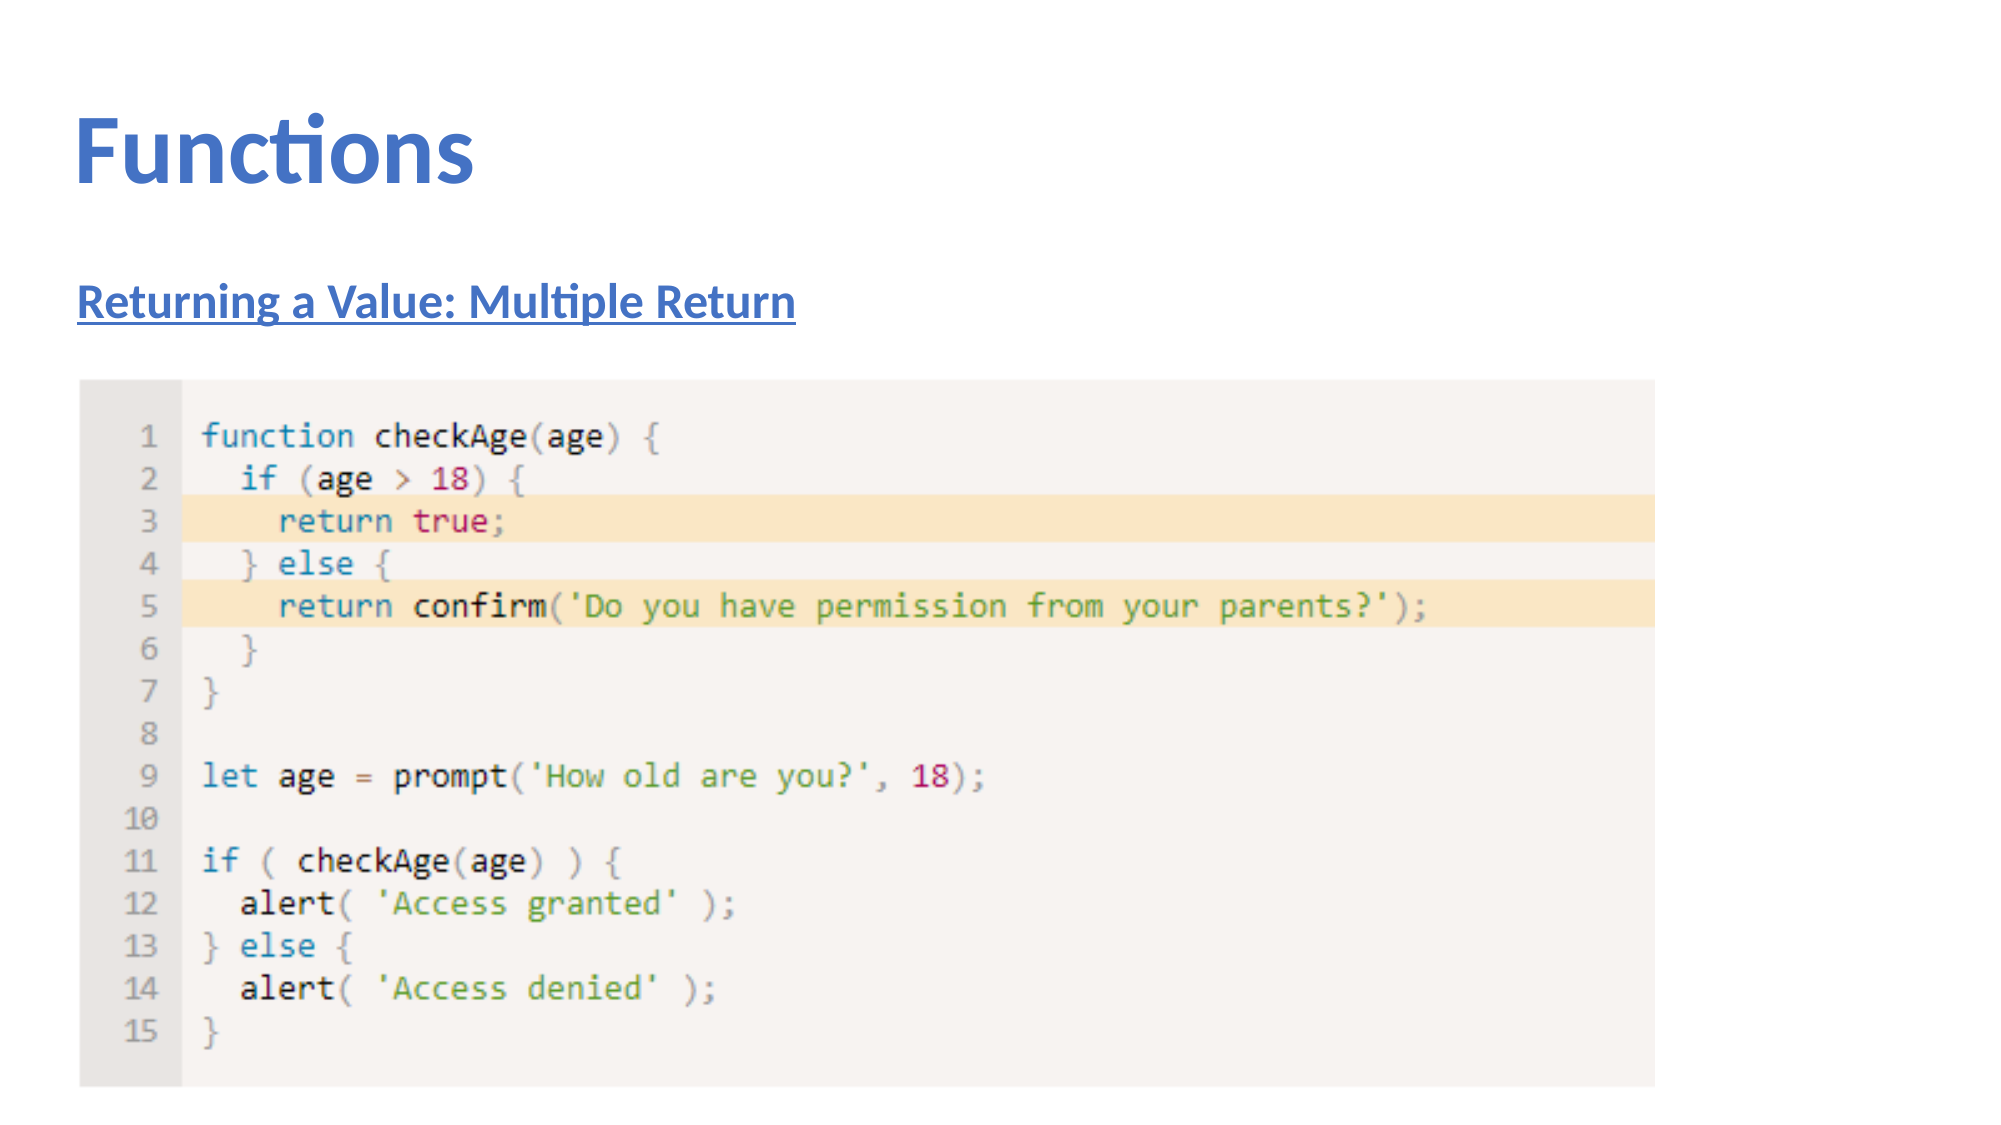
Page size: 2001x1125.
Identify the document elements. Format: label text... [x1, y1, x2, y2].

text_box Functions [59, 76, 491, 211]
picture [53, 348, 1655, 1105]
text_box Returning a Value: Multiple Return [62, 260, 812, 348]
